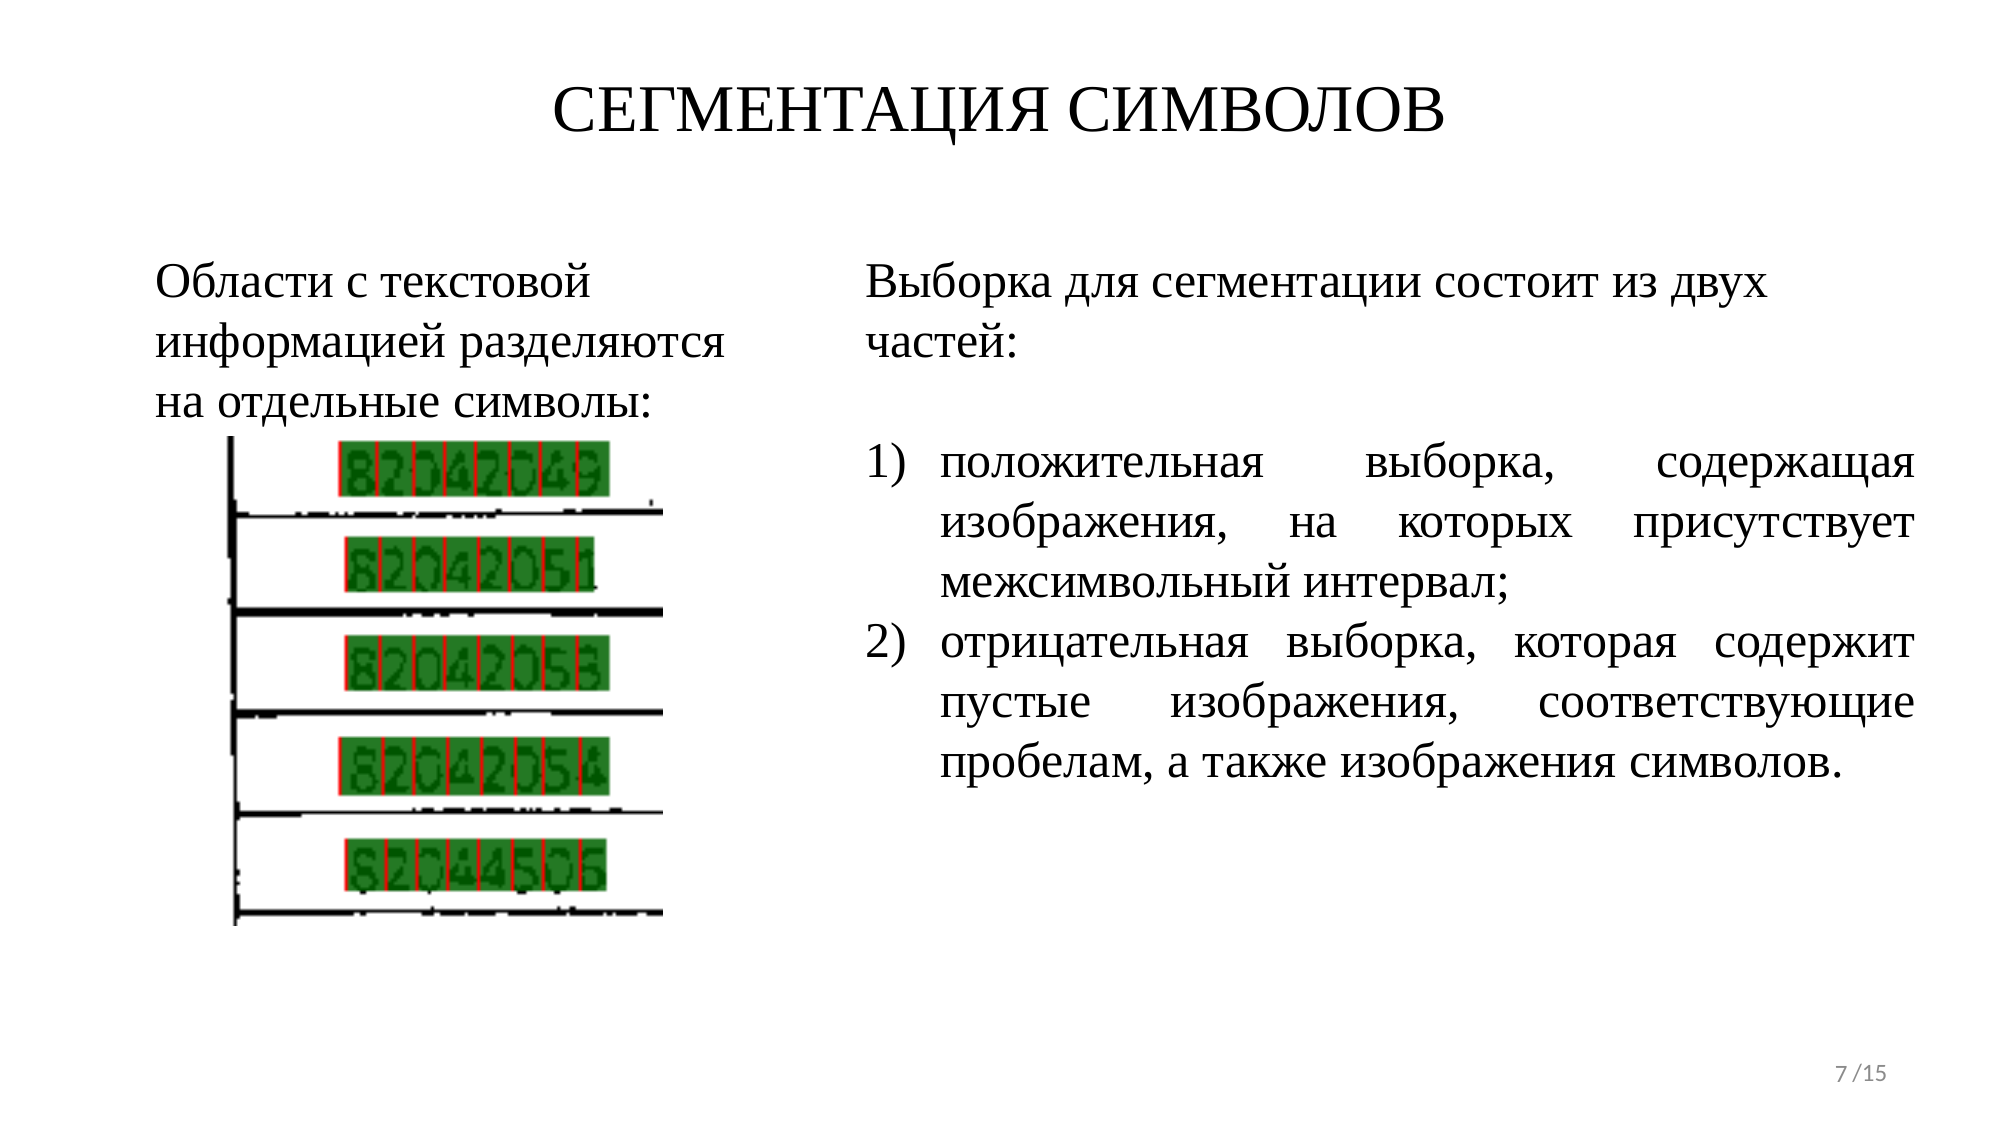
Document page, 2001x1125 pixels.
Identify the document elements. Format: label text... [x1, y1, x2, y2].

text_box Области с текстовой информацией разделяются на отдельные символы: [140, 239, 780, 435]
text_box СЕГМЕНТАЦИЯ СИМВОЛОВ [537, 57, 1462, 152]
picture [207, 436, 663, 926]
footer /15 [662, 1039, 1903, 1105]
text_box Выборка для сегментации состоит из двух частей: положительная выборка, содержащая изображения, на которых присутствует межсимвольный интервал; отрицательная выборка, которая содержит пустые изображения, соответствующие пробелам, а также изображения символов. [850, 239, 1931, 795]
